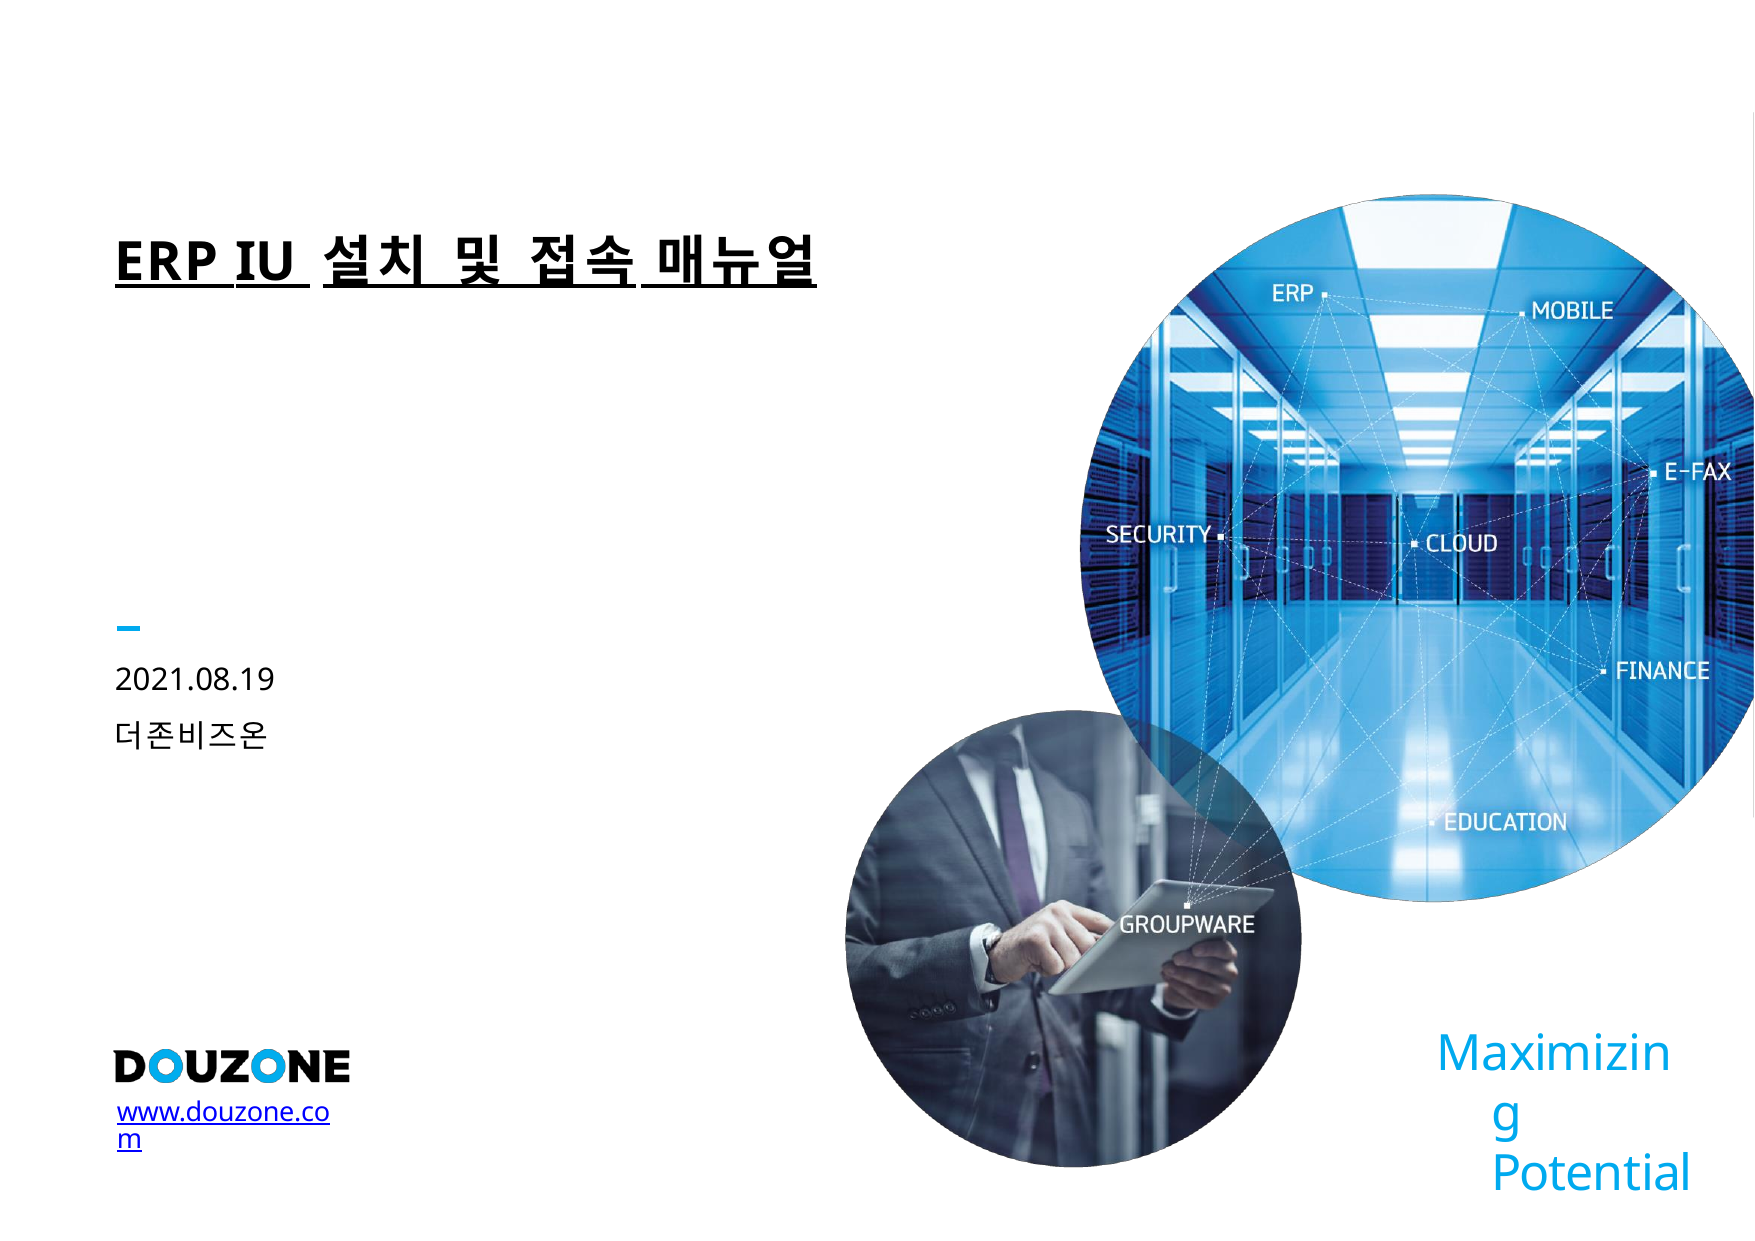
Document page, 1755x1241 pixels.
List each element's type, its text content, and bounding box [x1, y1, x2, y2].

title ERP IU 설치 및 접속 매뉴얼 [112, 223, 1215, 434]
text_box [0, 0, 1754, 1240]
text_box [113, 1049, 350, 1083]
text_box Maximizing Potential [1434, 1017, 1697, 1200]
text_box 2021.08.19 더존비즈온 [112, 638, 465, 754]
text_box www.douzone.com [114, 1091, 348, 1131]
